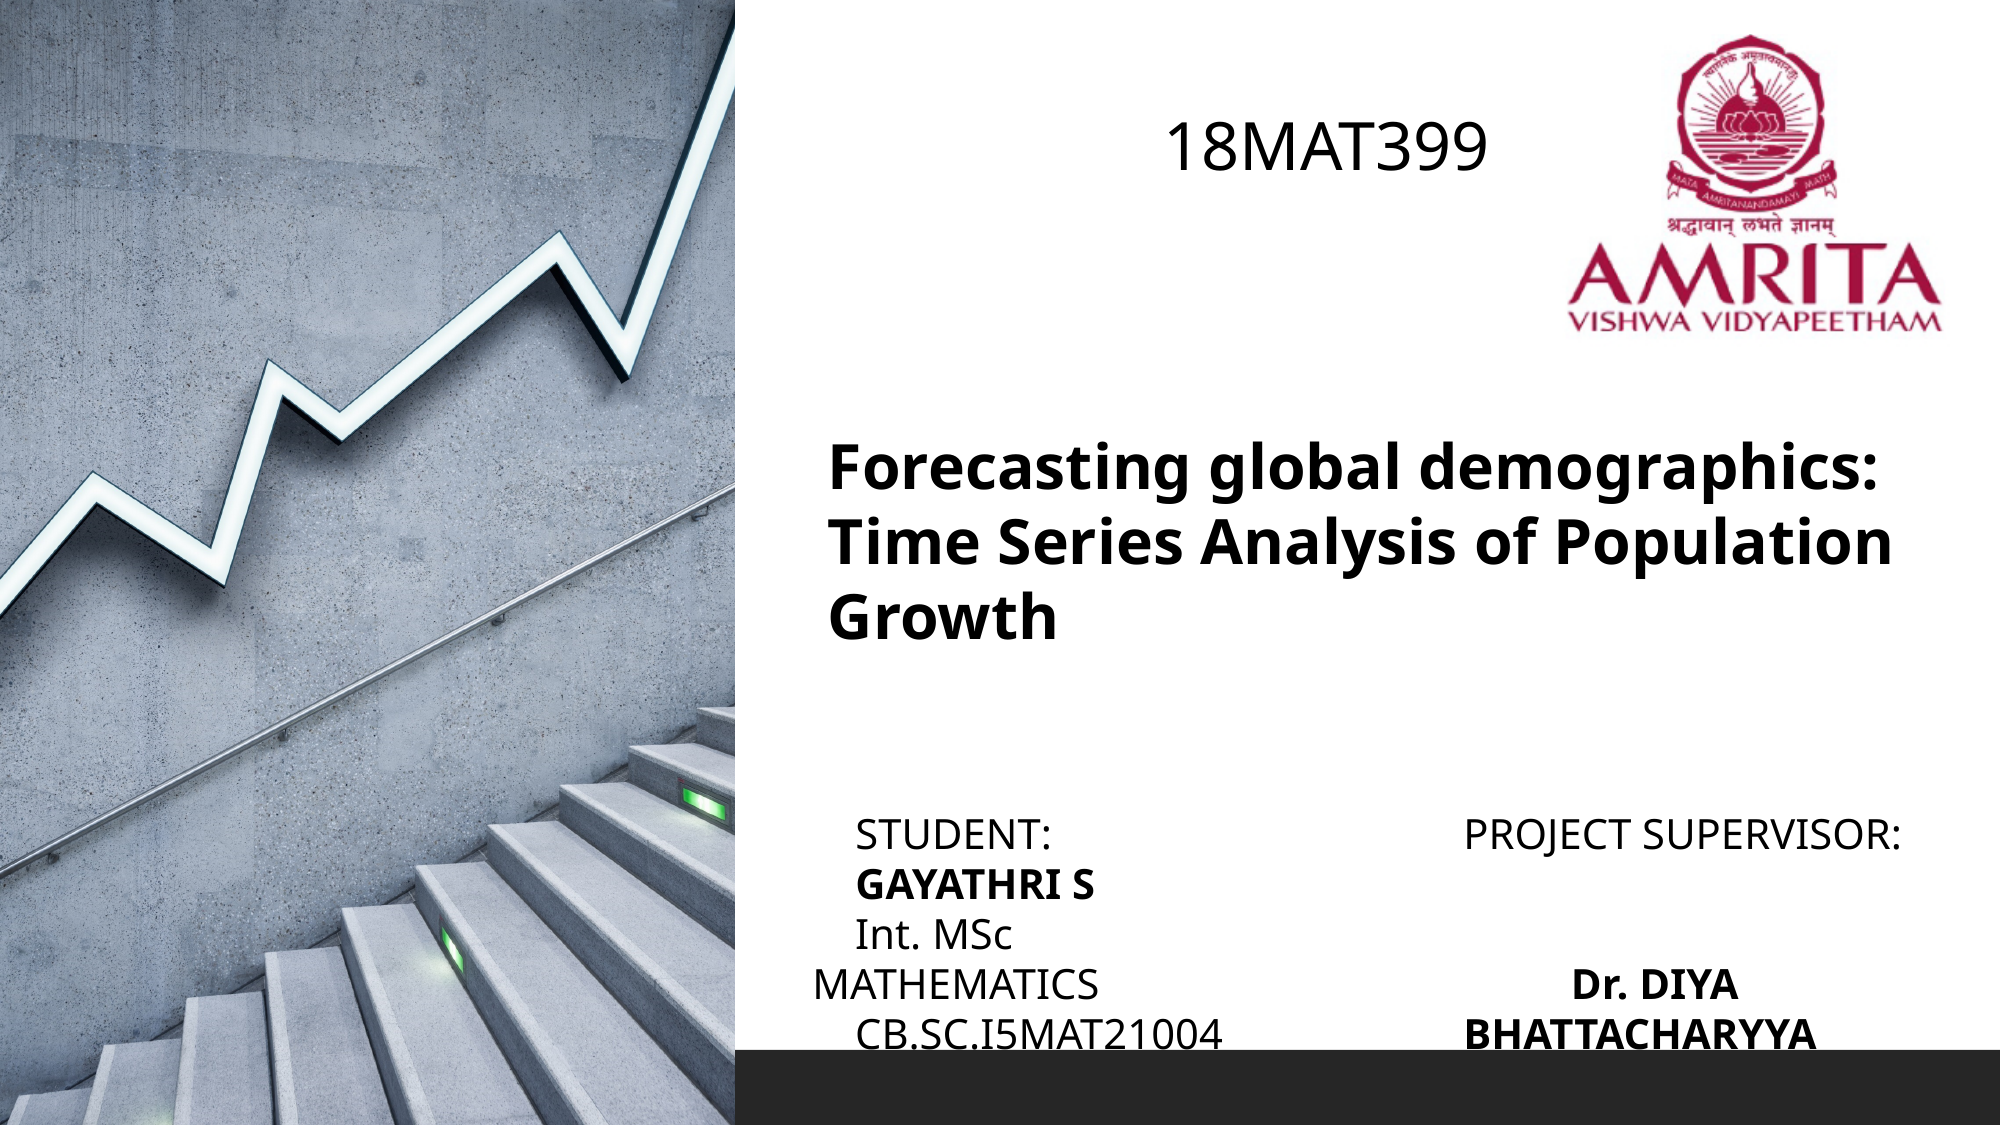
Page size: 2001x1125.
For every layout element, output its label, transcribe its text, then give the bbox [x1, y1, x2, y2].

text_box STUDENT: GAYATHRI S Int. MSc MATHEMATICS CB.SC.I5MAT21004 [797, 800, 1300, 1116]
text_box Forecasting global demographics: Time Series Analysis of Population Growth [813, 419, 1951, 660]
text_box PROJECT SUPERVISOR: Dr. DIYA BHATTACHARYYA Asst. PROFESSOR DEPARTMENT OF MATHEMATICS [1448, 800, 2000, 1125]
picture [1548, 33, 1964, 348]
text_box 18MAT399 [1148, 96, 1545, 191]
picture [0, 0, 735, 1125]
